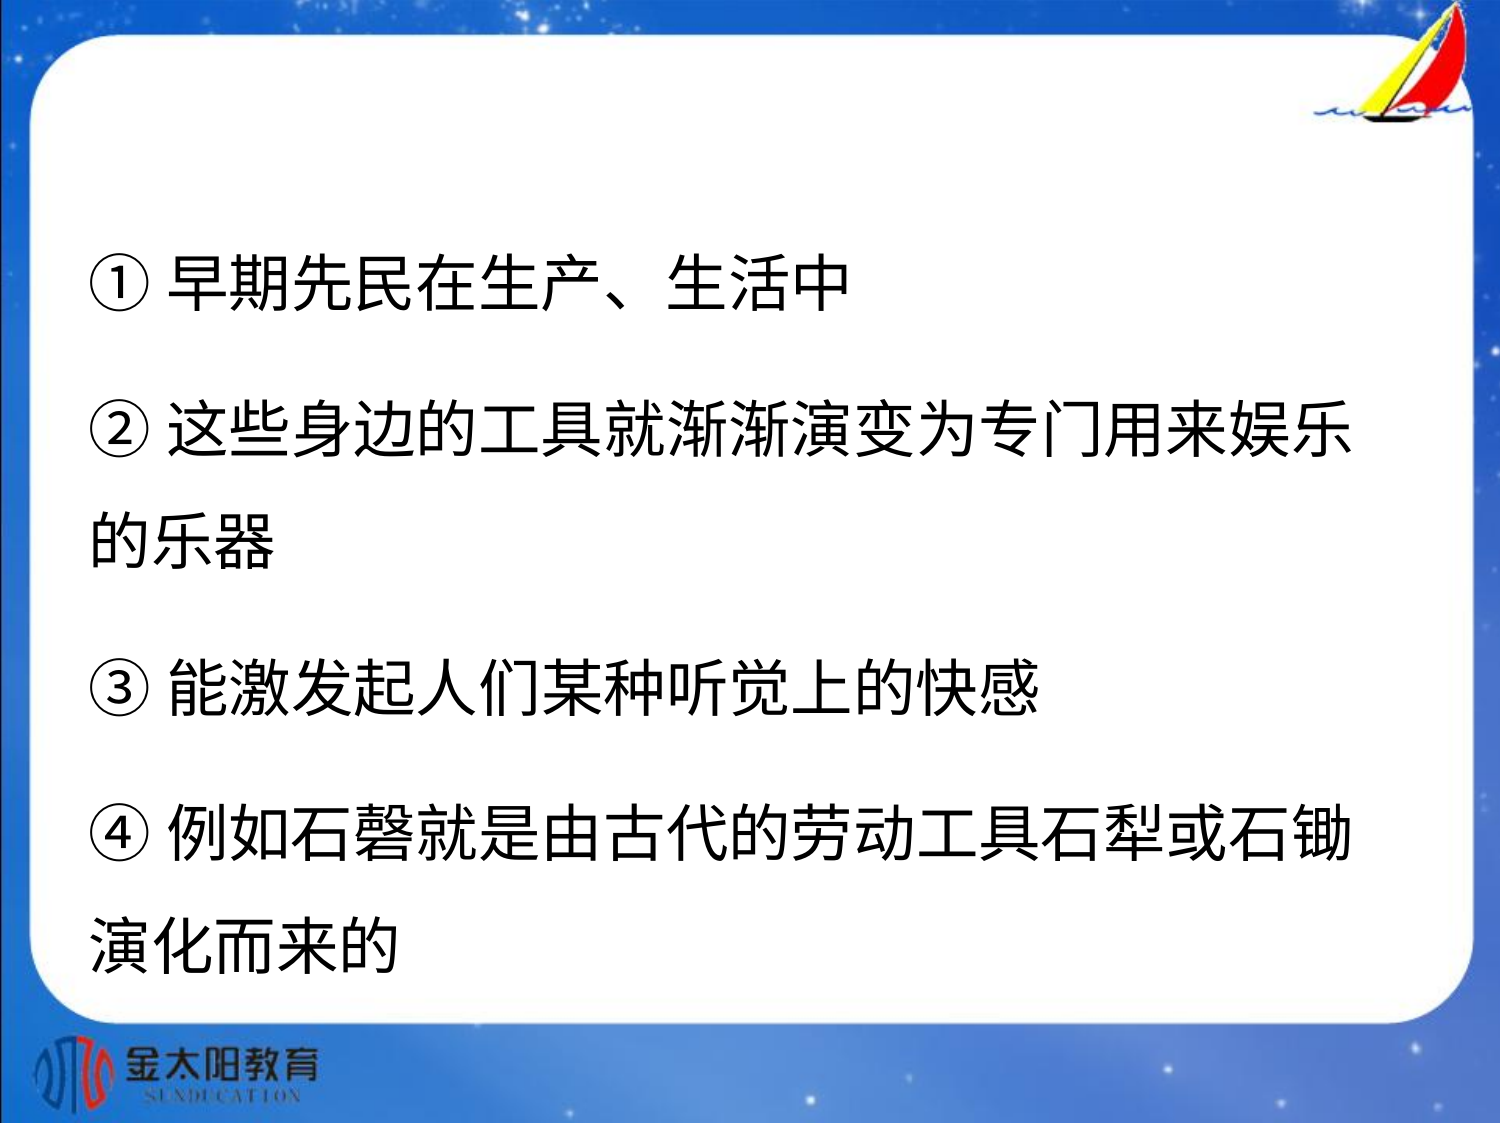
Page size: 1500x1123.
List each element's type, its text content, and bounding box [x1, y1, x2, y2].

text_box ①早期先民在生产、生活中 [88, 206, 1453, 320]
picture [0, 0, 1500, 1123]
text_box ②这些身边的工具就渐渐演变为专门用来娱乐 的乐器 [88, 351, 1453, 578]
text_box ③能激发起人们某种听觉上的快感 [88, 611, 1453, 724]
text_box ④例如石磬就是由古代的劳动工具石犁或石锄 演化而来的 [88, 756, 1453, 982]
